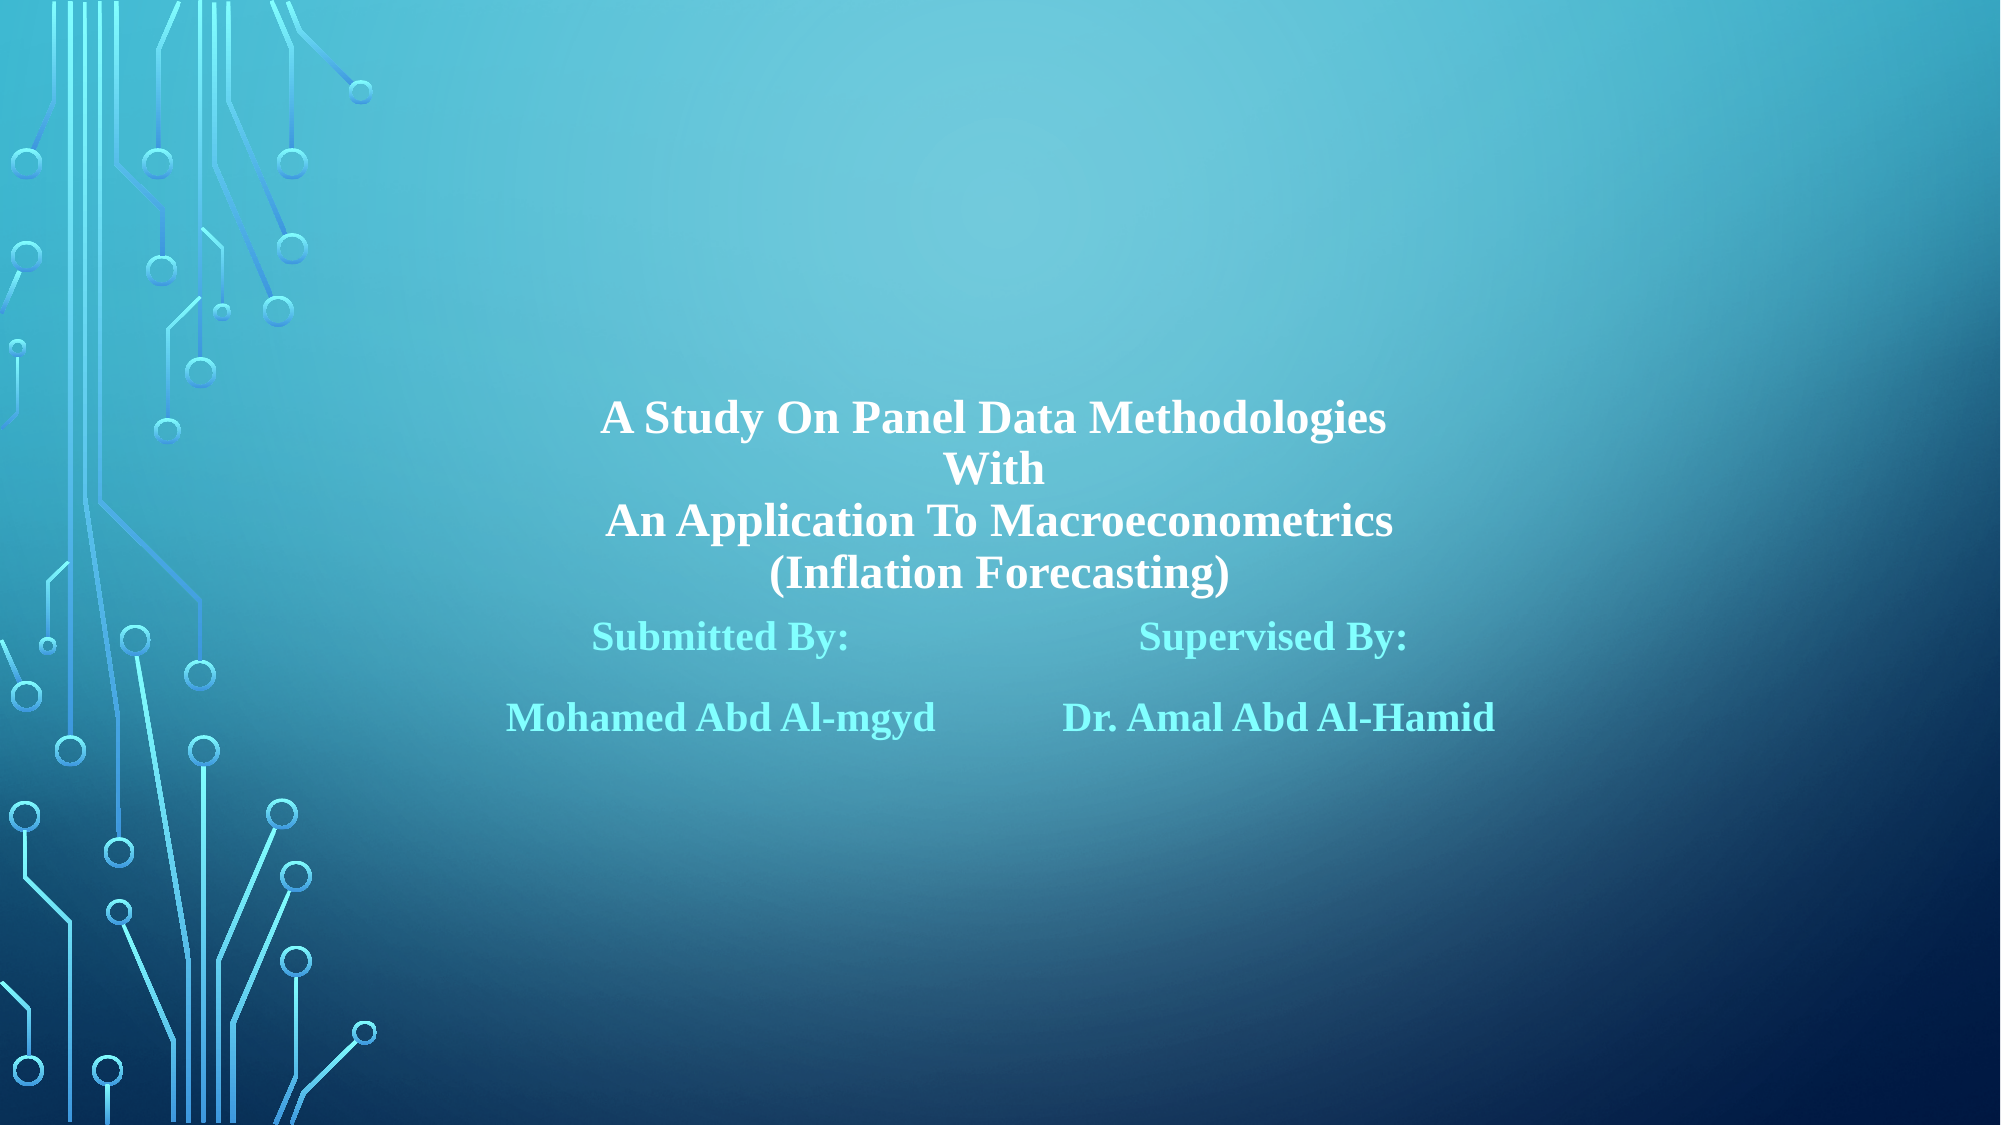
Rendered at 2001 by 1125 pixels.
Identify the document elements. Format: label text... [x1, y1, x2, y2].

title A Study On Panel Data Methodologies With An Application To Macroeconometrics (Inflation Forecasting) [437, 381, 1563, 590]
subtitle Submitted By: Mohamed Abd Al-mgyd Supervised By: Dr. Amal Abd Al-Hamid [437, 590, 1563, 748]
